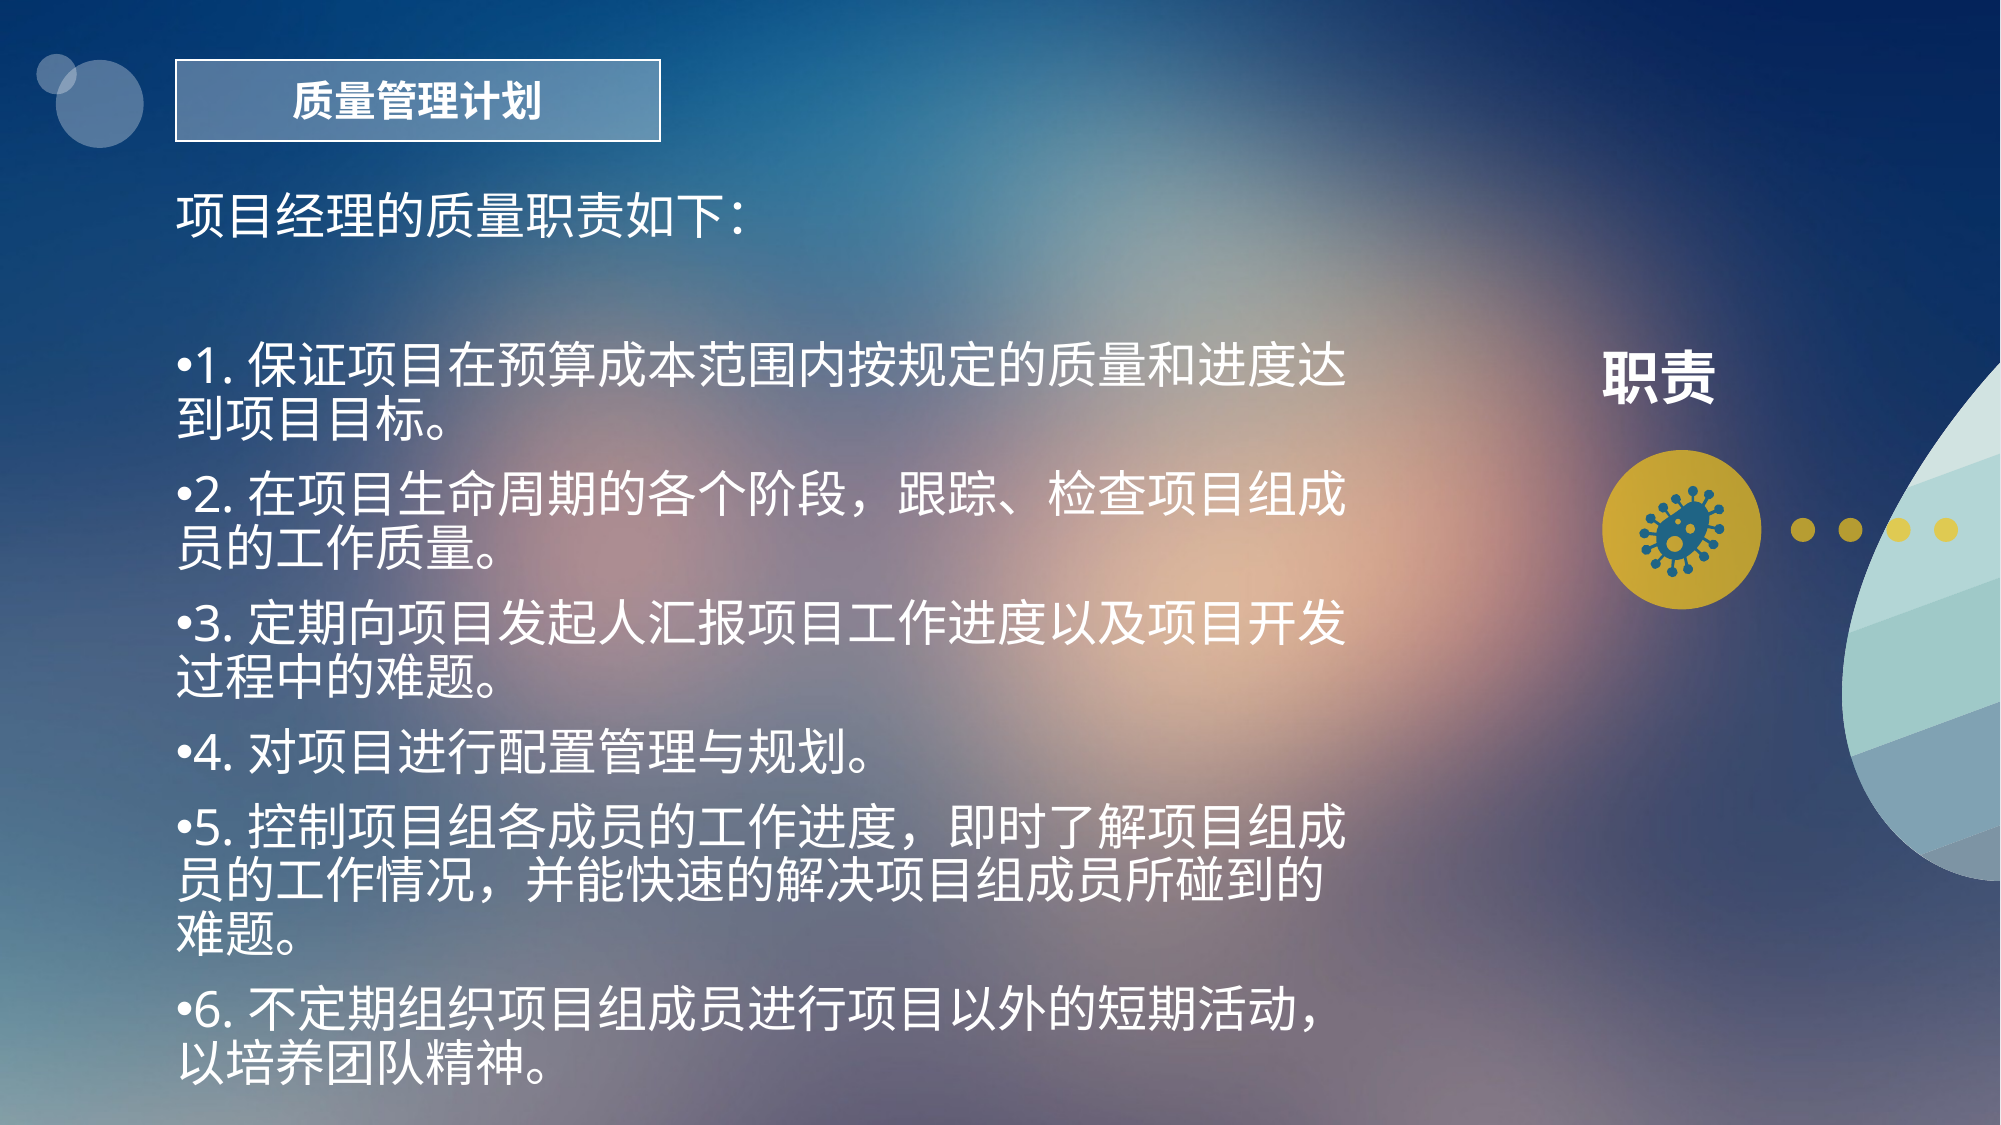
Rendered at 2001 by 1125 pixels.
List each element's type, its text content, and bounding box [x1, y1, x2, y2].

text_box [175, 59, 661, 67]
picture [0, 0, 2001, 1125]
text_box 质量管理计划 [161, 67, 675, 183]
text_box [1602, 361, 2000, 882]
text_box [36, 53, 144, 149]
text_box 职责 [1555, 334, 1765, 419]
text_box 项目经理的质量职责如下： 1.保证项目在预算成本范围内按规定的质量和进度达到项目目标。 2.在项目生命周期的各个阶段，跟踪、检查项目组成员的工作质量。 3.定期向项目发起人汇报项目工作进度以及项目开发过程中的难题。 4.对项目进行配置管理与规划。 5.控制项目组各成员的工作进度，即时了解项目组成员的工作情况，并能快速的解决项目组成员所碰到的难题。 6.不定期组织项目组成员进行项目以外的短期活动，以培养团队精神。 [161, 183, 1378, 1100]
